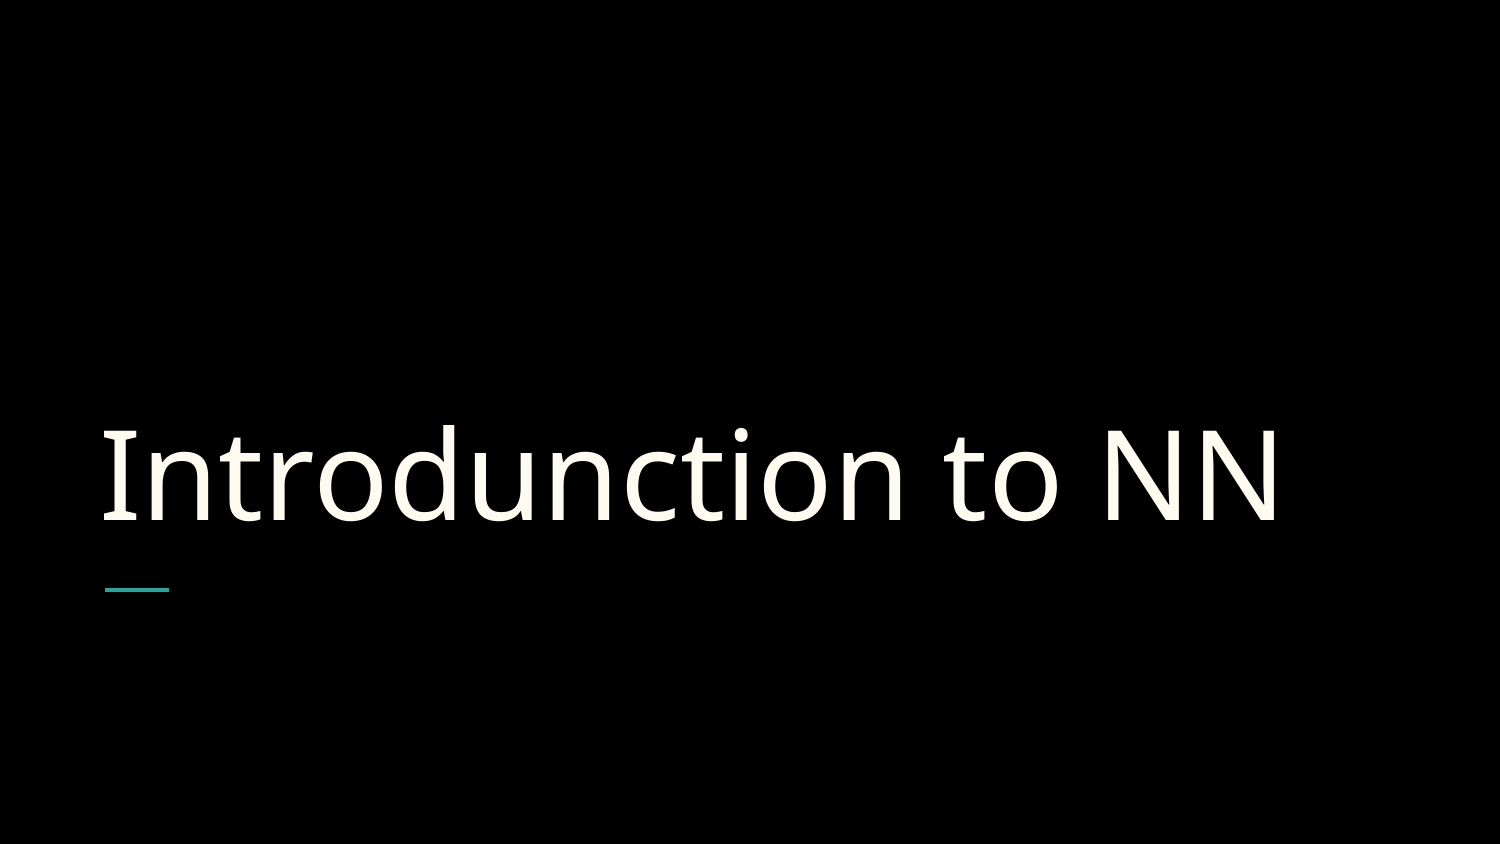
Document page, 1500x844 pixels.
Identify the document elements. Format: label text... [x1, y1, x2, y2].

title Introdunction to NN [84, 310, 1416, 561]
